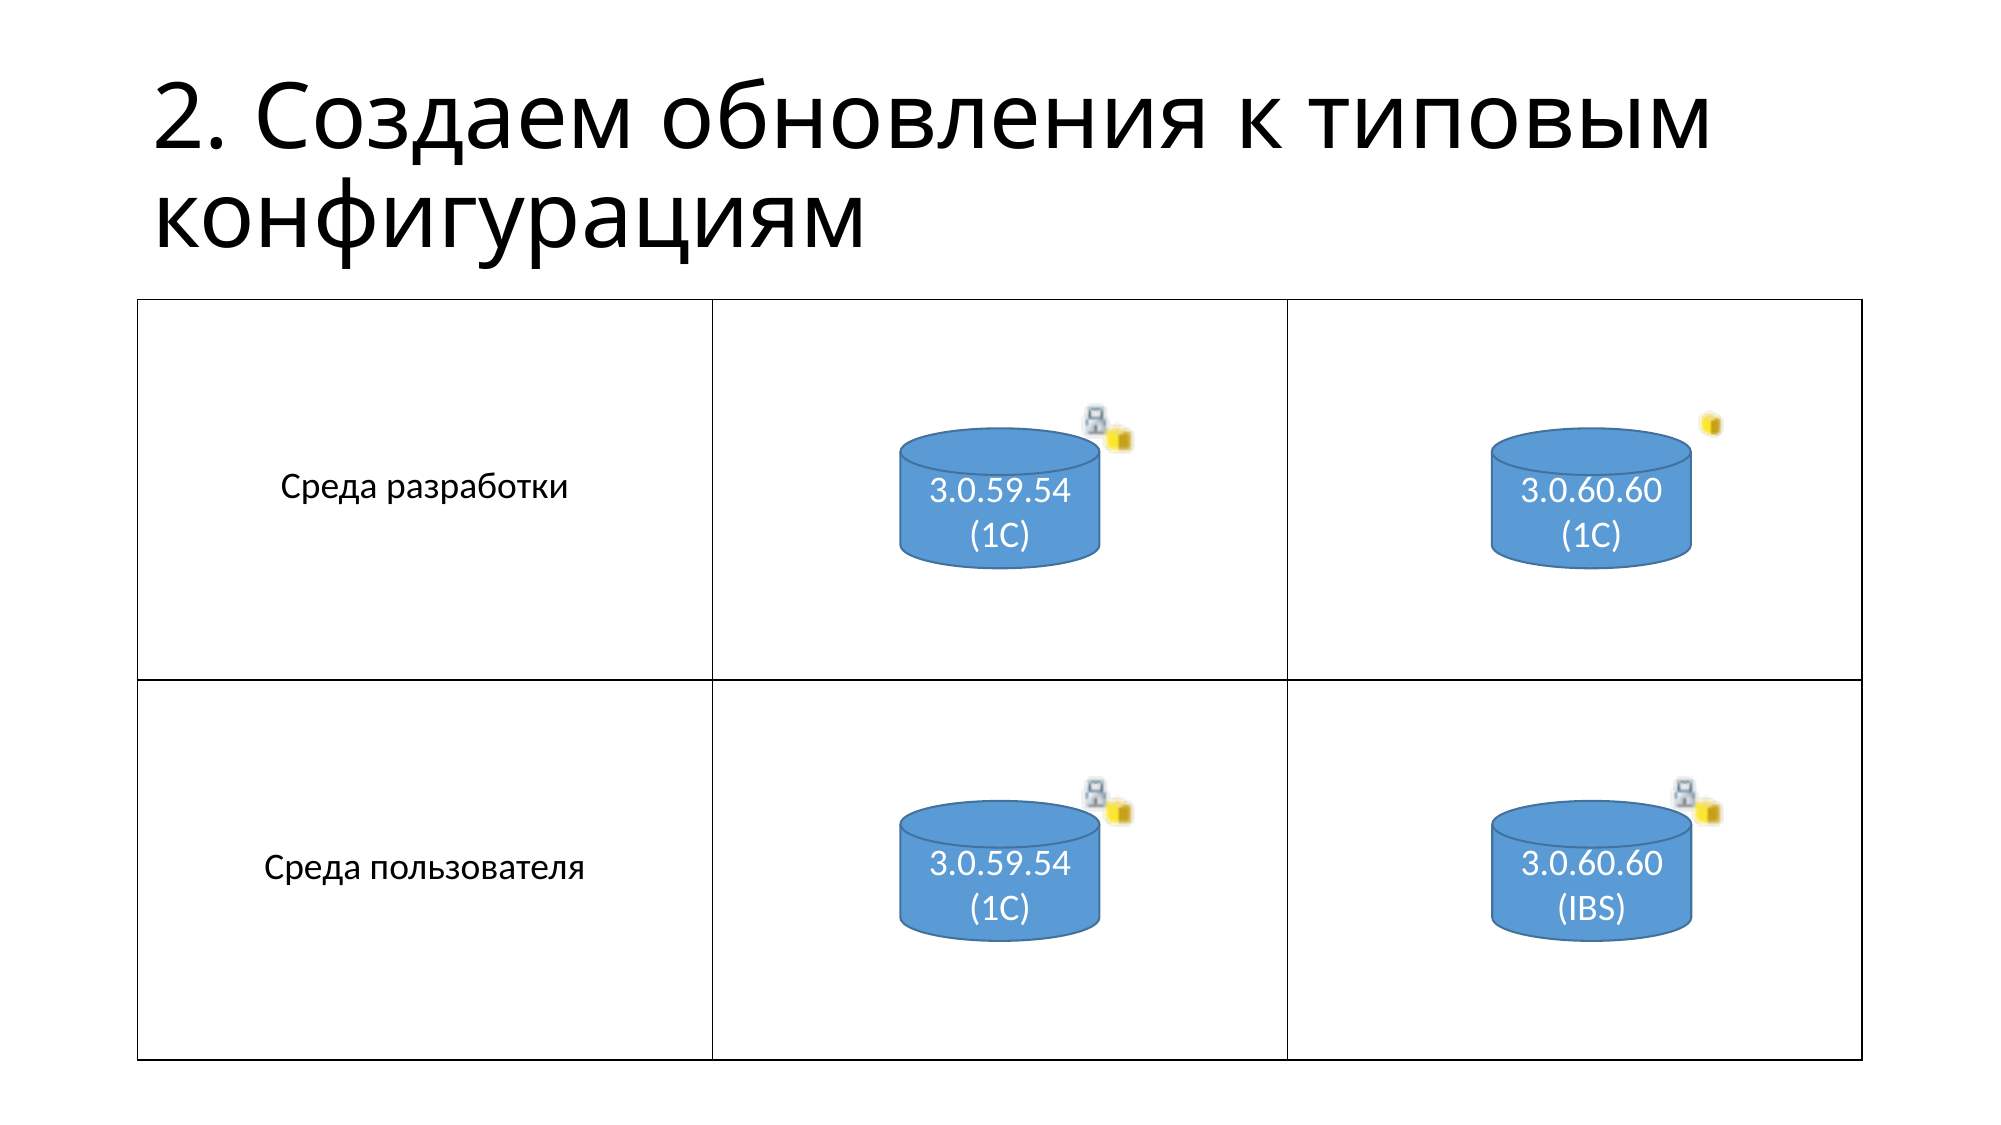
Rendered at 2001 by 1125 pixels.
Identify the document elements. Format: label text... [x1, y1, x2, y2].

table_cell [1288, 681, 1861, 1059]
title 2. Создаем обновления к типовым конфигурациям [137, 59, 1863, 278]
table_header [1288, 300, 1861, 679]
text_box 3.0.59.54 (1С) [899, 427, 1101, 570]
table_header Среда разработки [138, 300, 712, 679]
picture [1663, 769, 1733, 833]
text_box 3.0.60.60 (IBS) [1491, 799, 1693, 942]
table_header [713, 300, 1287, 679]
text_box 3.0.59.54 (1С) [899, 799, 1101, 942]
picture [1676, 400, 1733, 457]
table_cell Среда пользователя [138, 681, 712, 1059]
picture [1074, 769, 1144, 833]
table_cell [713, 681, 1287, 1059]
text_box 3.0.60.60 (1C) [1490, 427, 1692, 570]
picture [1074, 396, 1144, 460]
